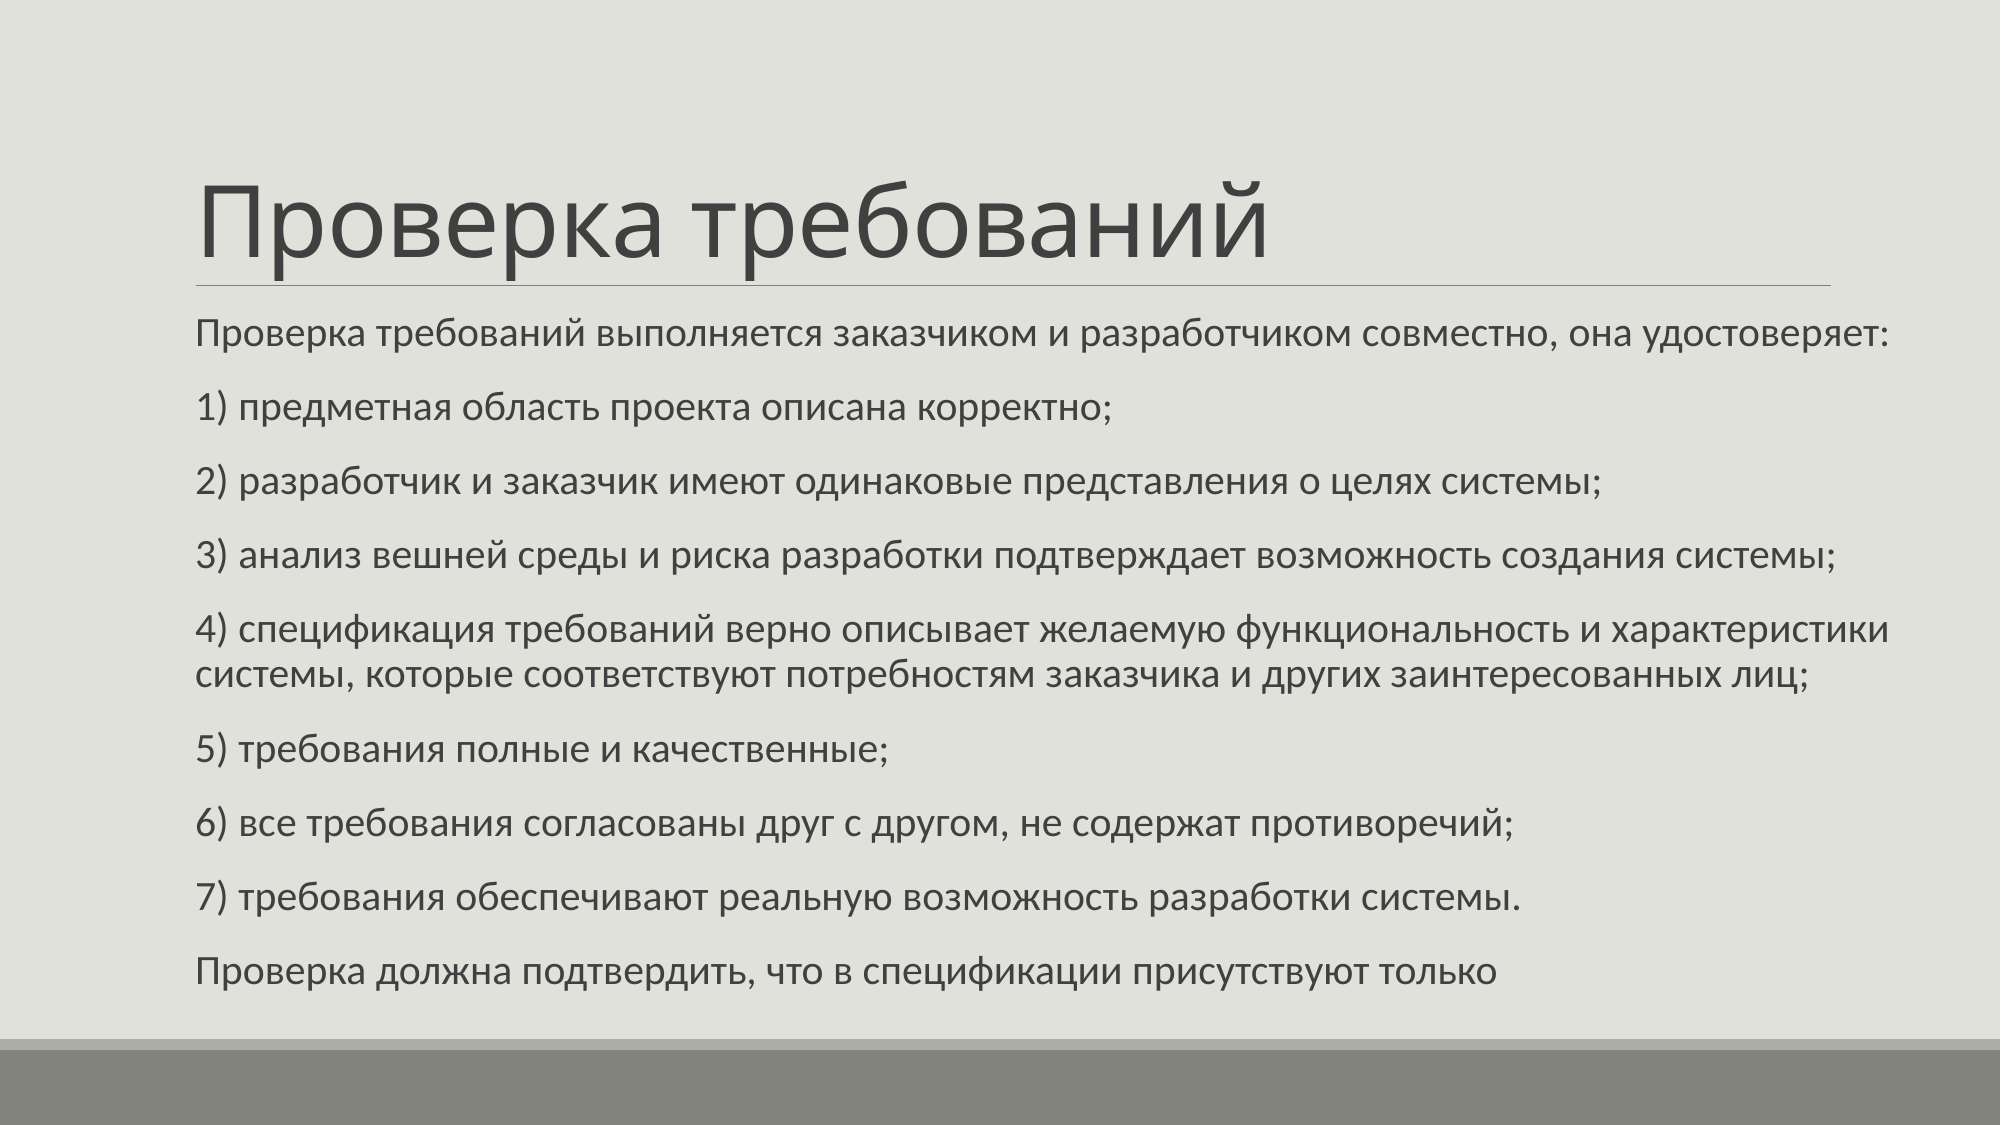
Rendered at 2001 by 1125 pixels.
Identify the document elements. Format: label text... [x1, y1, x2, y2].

list Проверка требований выполняется заказчиком и разработчиком совместно, она удостоверяет: 1) предметная область проекта описана корректно; 2) разработчик и заказчик имеют одинаковые представления о целях системы; 3) анализ вешней среды и риска разработки подтверждает возможность создания системы; 4) спецификация требований верно описывает желаемую функциональность и характеристики системы, которые соответствуют потребностям заказчика и других заинтересованных лиц; 5) требования полные и качественные; 6) все требования согласованы друг с другом, не содержат противоречий; 7) требования обеспечивают реальную возможность разработки системы. Проверка должна подтвердить, что в спецификации присутствуют только [180, 302, 1914, 1038]
title Проверка требований [180, 47, 1830, 285]
